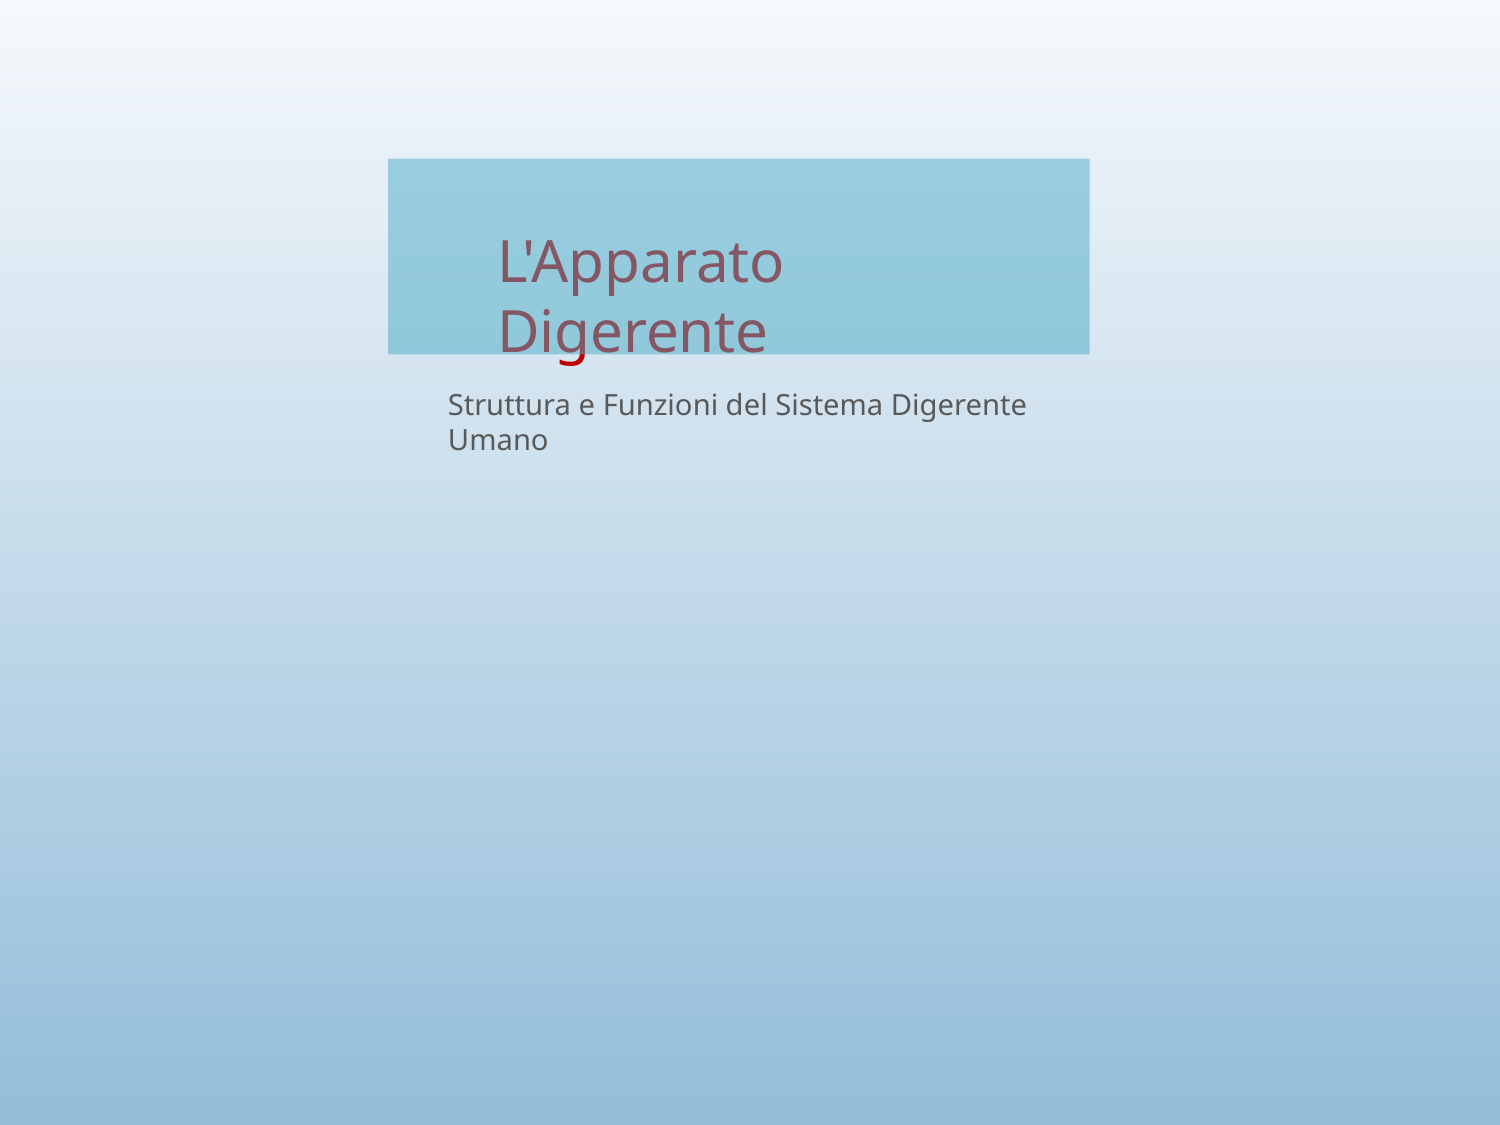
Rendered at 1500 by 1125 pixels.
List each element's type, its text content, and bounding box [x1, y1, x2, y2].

text_box [388, 158, 1090, 355]
text_box Struttura e Funzioni del Sistema Digerente Umano [433, 378, 1067, 464]
text_box L'Apparato Digerente [482, 355, 1018, 372]
